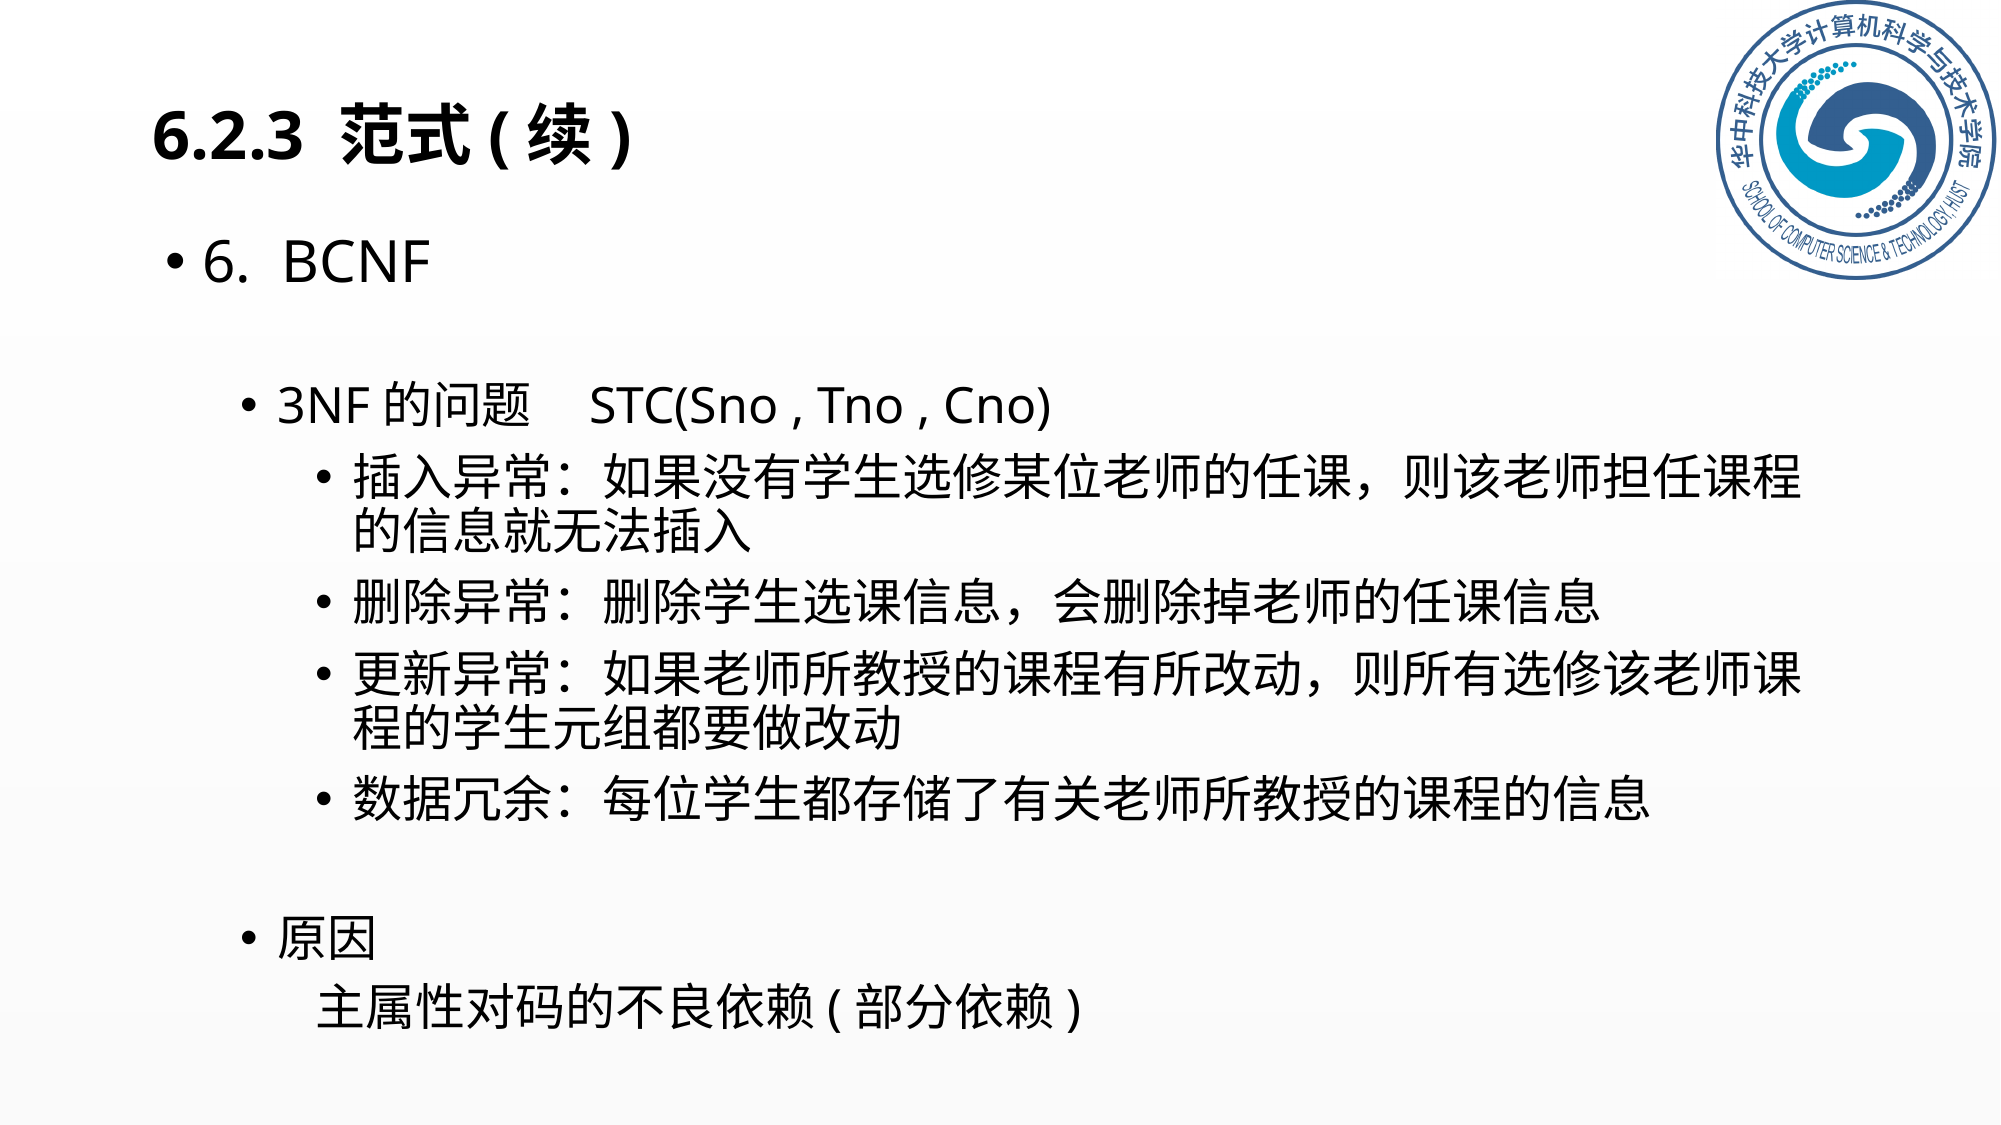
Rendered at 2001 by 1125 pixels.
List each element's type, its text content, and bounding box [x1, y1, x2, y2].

picture [1716, 0, 1999, 280]
title 6.2.3 范式(续) [137, 90, 1413, 186]
list 6. BCNF 3NF的问题 STC(Sno , Tno , Cno) 插入异常：如果没有学生选修某位老师的任课，则该老师担任课程的信息就无法插入 删除异常：删除学生选课信息，会删除掉老师的任课信息 更新异常：如果老师所教授的课程有所改动，则所有选修该老师课程的学生元组都要做改动 数据冗余：每位学生都存储了有关老师所教授的课程的信息 原因 主属性对码的不良依赖(部分依赖) [150, 225, 1851, 1125]
